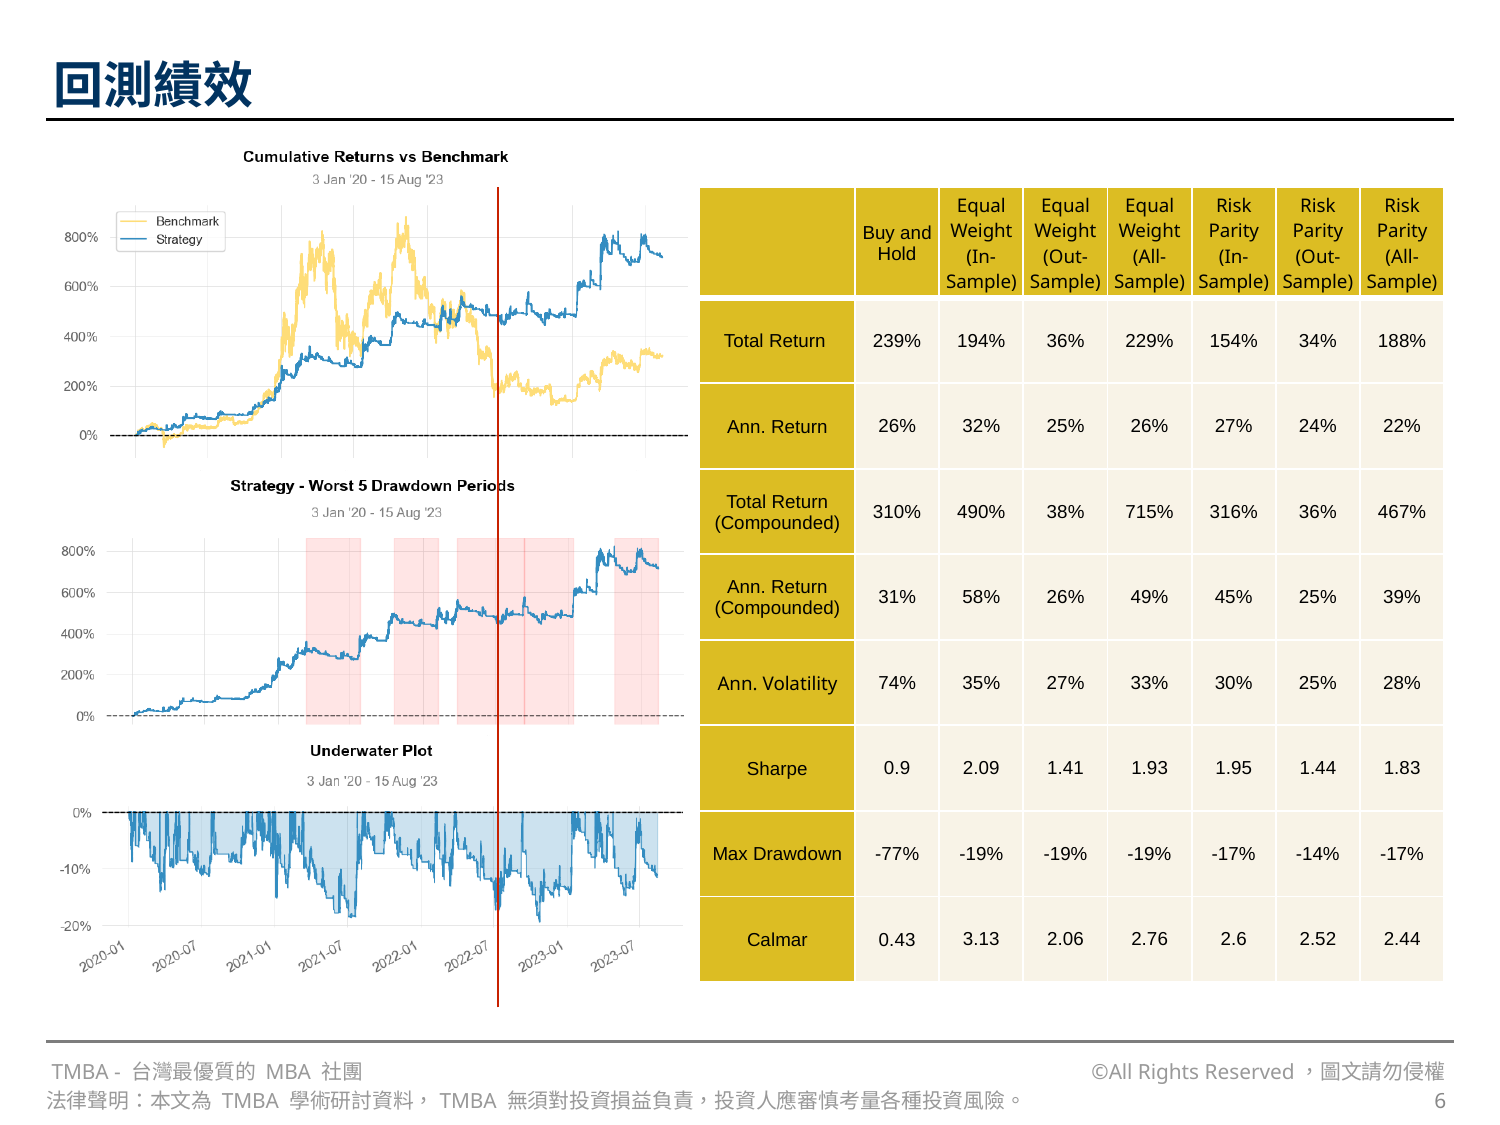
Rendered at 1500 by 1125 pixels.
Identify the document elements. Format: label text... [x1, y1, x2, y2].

table_cell -77% [856, 812, 938, 896]
table_cell 24% [1277, 384, 1359, 468]
table_cell 1.41 [1024, 726, 1107, 810]
table_cell 22% [1361, 384, 1443, 468]
table_cell 3.13 [940, 897, 1022, 981]
table_cell Ann. Return (Compounded) [700, 555, 854, 639]
table_cell 25% [1024, 384, 1107, 468]
table_cell 1.95 [1193, 726, 1275, 810]
table_cell 25% [1277, 641, 1359, 724]
table_cell -14% [1277, 812, 1359, 896]
table_cell 154% [1193, 301, 1275, 382]
table_cell 38% [1024, 470, 1107, 553]
table_cell 25% [1277, 555, 1359, 639]
table_cell 310% [856, 470, 938, 553]
table_cell 467% [1361, 470, 1443, 553]
table_header Equal Weight (Out-Sample) [1024, 188, 1107, 295]
table_cell 1.44 [1277, 726, 1359, 810]
picture [51, 142, 696, 983]
table_cell 194% [940, 301, 1022, 382]
table_cell 45% [1193, 555, 1275, 639]
title 回測績效 [46, 48, 1454, 126]
table_header Equal Weight (In-Sample) [940, 188, 1022, 295]
table_cell 1.93 [1108, 726, 1191, 810]
table_cell 30% [1193, 641, 1275, 724]
table_cell 26% [1024, 555, 1107, 639]
table_cell 2.76 [1108, 897, 1191, 981]
table_cell -17% [1193, 812, 1275, 896]
table_cell 2.52 [1277, 897, 1359, 981]
slide_number 6 [1426, 768, 1454, 1125]
table_cell 27% [1193, 384, 1275, 468]
table_header Risk Parity (In-Sample) [1193, 188, 1275, 295]
table_cell 490% [940, 470, 1022, 553]
table_cell 35% [940, 641, 1022, 724]
table_cell 49% [1108, 555, 1191, 639]
table_cell 2.6 [1193, 897, 1275, 981]
table_cell 74% [856, 641, 938, 724]
table_cell Ann. Return [700, 384, 854, 468]
table_cell -19% [1108, 812, 1191, 896]
table_cell 2.44 [1361, 897, 1443, 981]
table_cell 39% [1361, 555, 1443, 639]
table_header Equal Weight (All-Sample) [1108, 188, 1191, 295]
table_cell 188% [1361, 301, 1443, 382]
table_cell 28% [1361, 641, 1443, 724]
table_cell 31% [856, 555, 938, 639]
table_cell 0.9 [856, 726, 938, 810]
table_cell -19% [1024, 812, 1107, 896]
table_header Risk Parity (All-Sample) [1361, 188, 1443, 295]
table_header Risk Parity (Out-Sample) [1277, 188, 1359, 295]
table_cell Total Return (Compounded) [700, 470, 854, 553]
table_cell Total Return [700, 301, 854, 382]
table_cell 239% [856, 301, 938, 382]
table_cell 34% [1277, 301, 1359, 382]
table_cell 33% [1108, 641, 1191, 724]
table_cell 715% [1108, 470, 1191, 553]
table_cell 32% [940, 384, 1022, 468]
table_cell 0.43 [856, 897, 938, 981]
table_cell Ann. Volatility [700, 641, 854, 724]
table_header Buy and Hold [856, 188, 938, 295]
table_cell 26% [1108, 384, 1191, 468]
table_cell Max Drawdown [700, 812, 854, 896]
table_cell 2.06 [1024, 897, 1107, 981]
table_cell Calmar [700, 897, 854, 981]
table_cell 27% [1024, 641, 1107, 724]
table_header [700, 188, 854, 295]
table_cell 229% [1108, 301, 1191, 382]
table_cell Sharpe [700, 726, 854, 810]
table_cell 26% [856, 384, 938, 468]
table_cell 36% [1277, 470, 1359, 553]
table_cell 1.83 [1361, 726, 1443, 810]
table_cell 58% [940, 555, 1022, 639]
table_cell 36% [1024, 301, 1107, 382]
table_cell -17% [1361, 812, 1443, 896]
table_cell 2.09 [940, 726, 1022, 810]
table_cell 316% [1193, 470, 1275, 553]
table_cell -19% [940, 812, 1022, 896]
